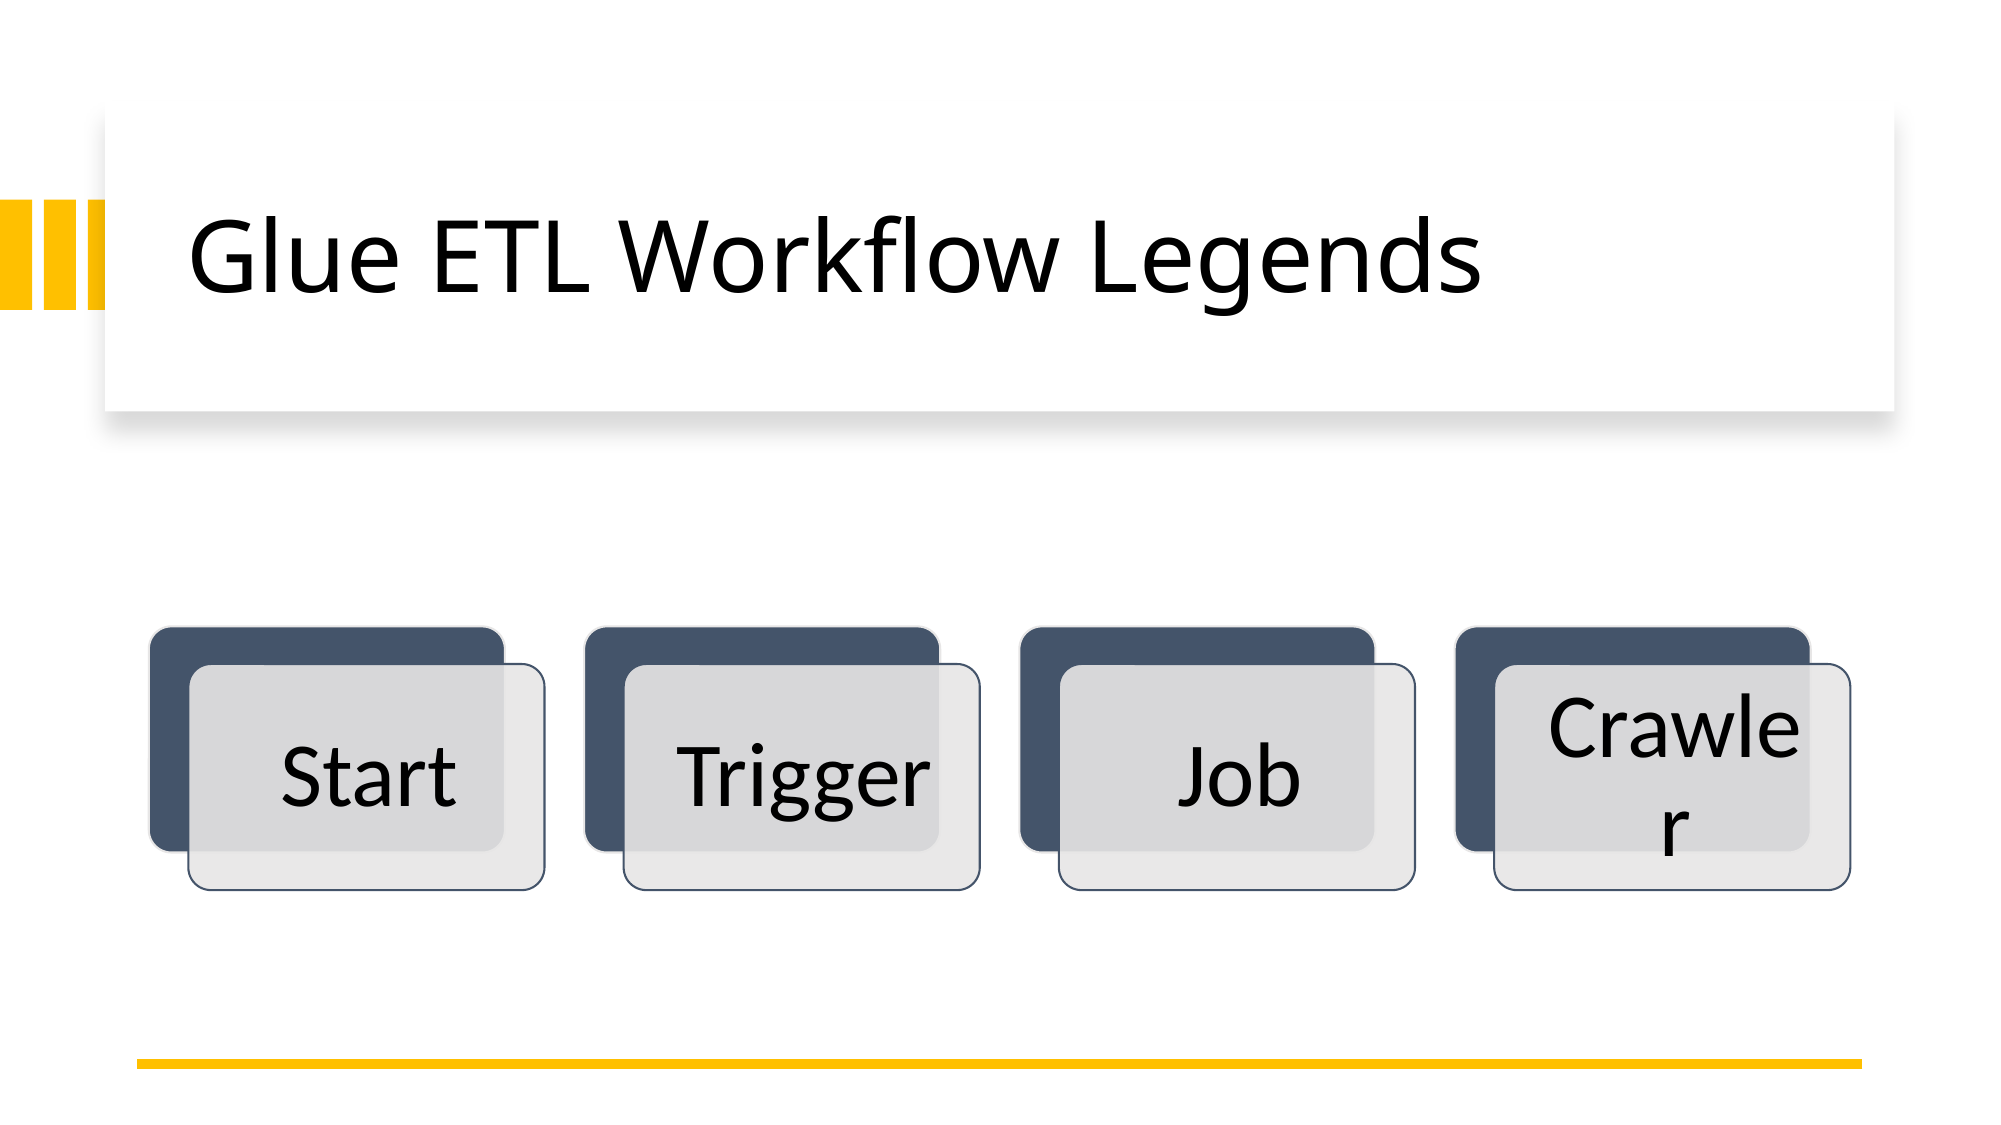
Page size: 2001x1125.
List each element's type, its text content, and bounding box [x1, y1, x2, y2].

text_box [0, 0, 2000, 1125]
text_box [104, 100, 1895, 412]
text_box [0, 199, 120, 311]
title Glue ETL Workflow Legends [171, 132, 1840, 388]
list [148, 494, 1851, 1022]
